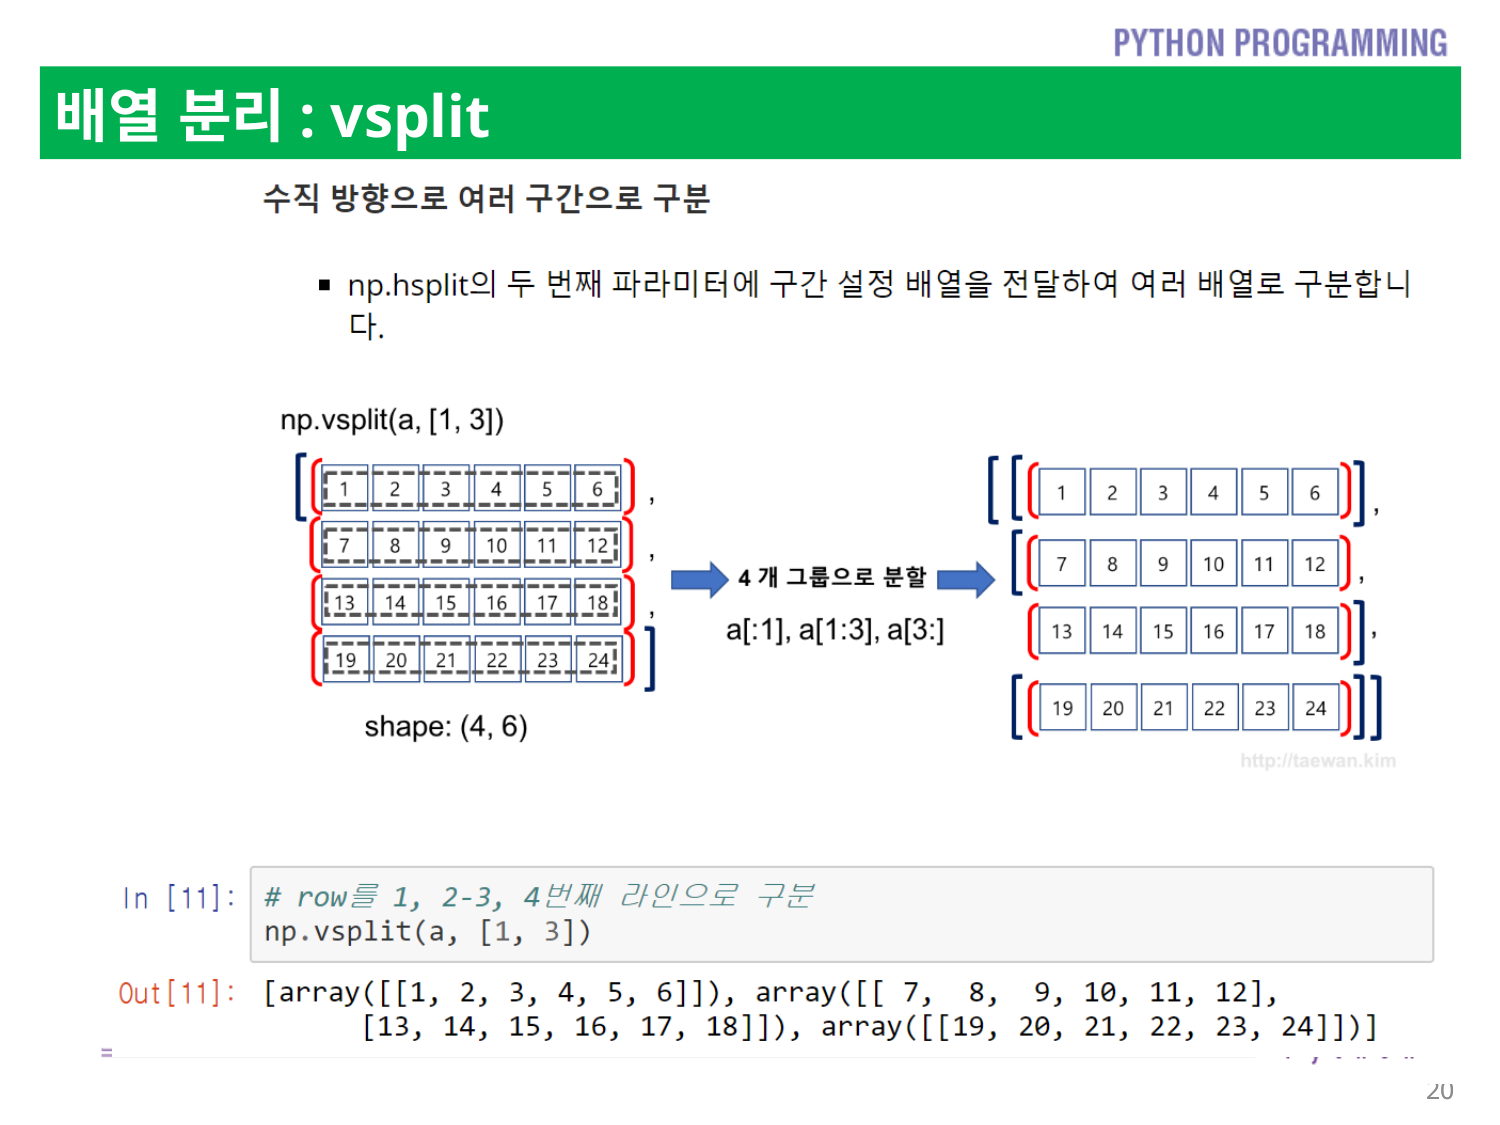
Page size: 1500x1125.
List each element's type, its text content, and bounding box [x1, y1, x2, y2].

picture [18, 176, 1483, 1084]
picture [1106, 13, 1462, 66]
title 배열 분리: vsplit [39, 76, 1444, 152]
slide_number 20 [1119, 1071, 1470, 1112]
